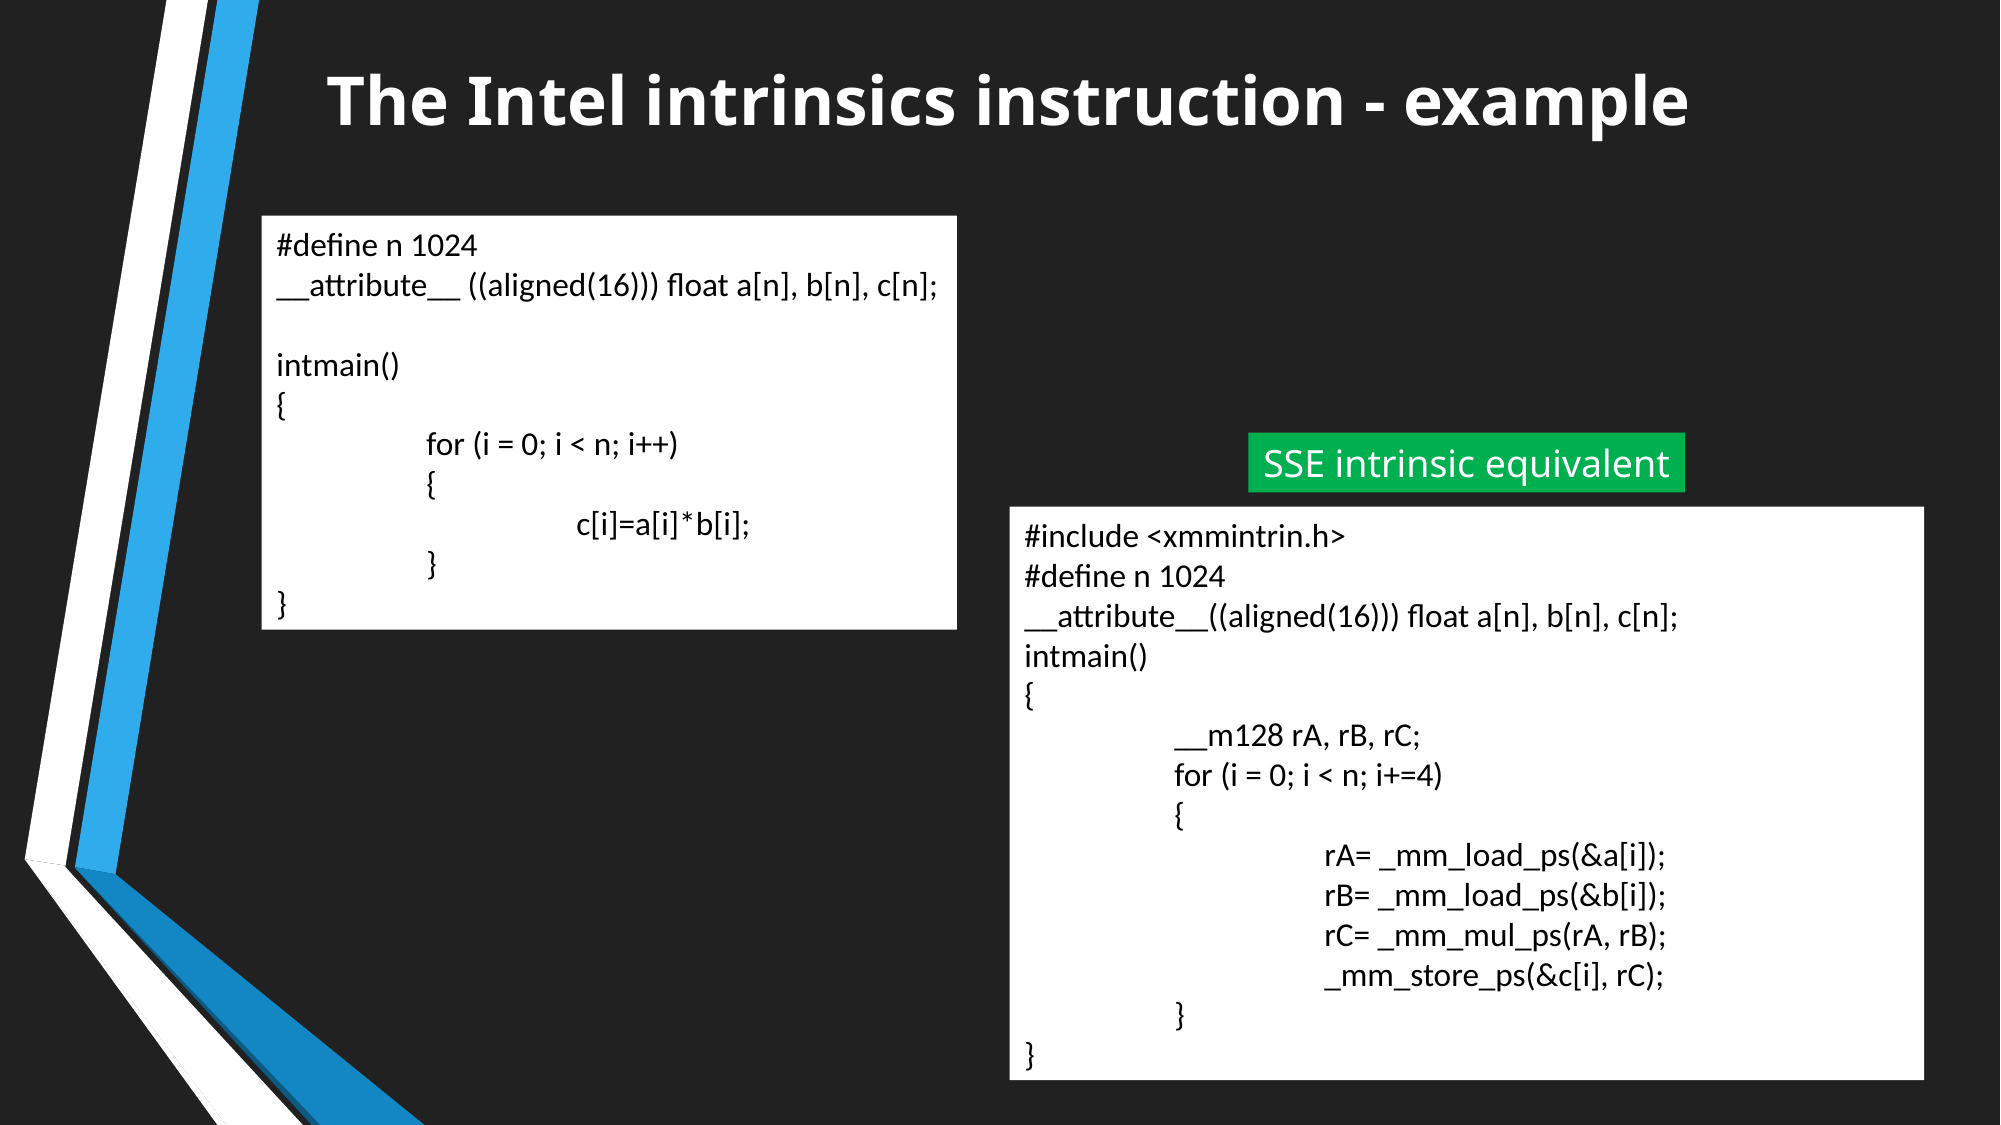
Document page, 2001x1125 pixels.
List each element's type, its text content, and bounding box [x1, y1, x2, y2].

text_box The Intel intrinsics instruction - example [187, 24, 1832, 174]
text_box SSE intrinsic equivalent [1248, 432, 1685, 493]
text_box #include <xmmintrin.h> #define n 1024 __attribute__((aligned(16))) float a[n], b[n], c[n]; intmain() { __m128 rA, rB, rC; for (i = 0; i < n; i+=4) { rA= _mm_load_ps(&a[i]); rB= _mm_load_ps(&b[i]); rC= _mm_mul_ps(rA, rB); _mm_store_ps(&c[i], rC); } } [1009, 506, 1925, 1081]
text_box #define n 1024 __attribute__ ((aligned(16))) float a[n], b[n], c[n]; intmain() { for (i = 0; i < n; i++) { c[i]=a[i]*b[i]; } } [261, 215, 957, 630]
